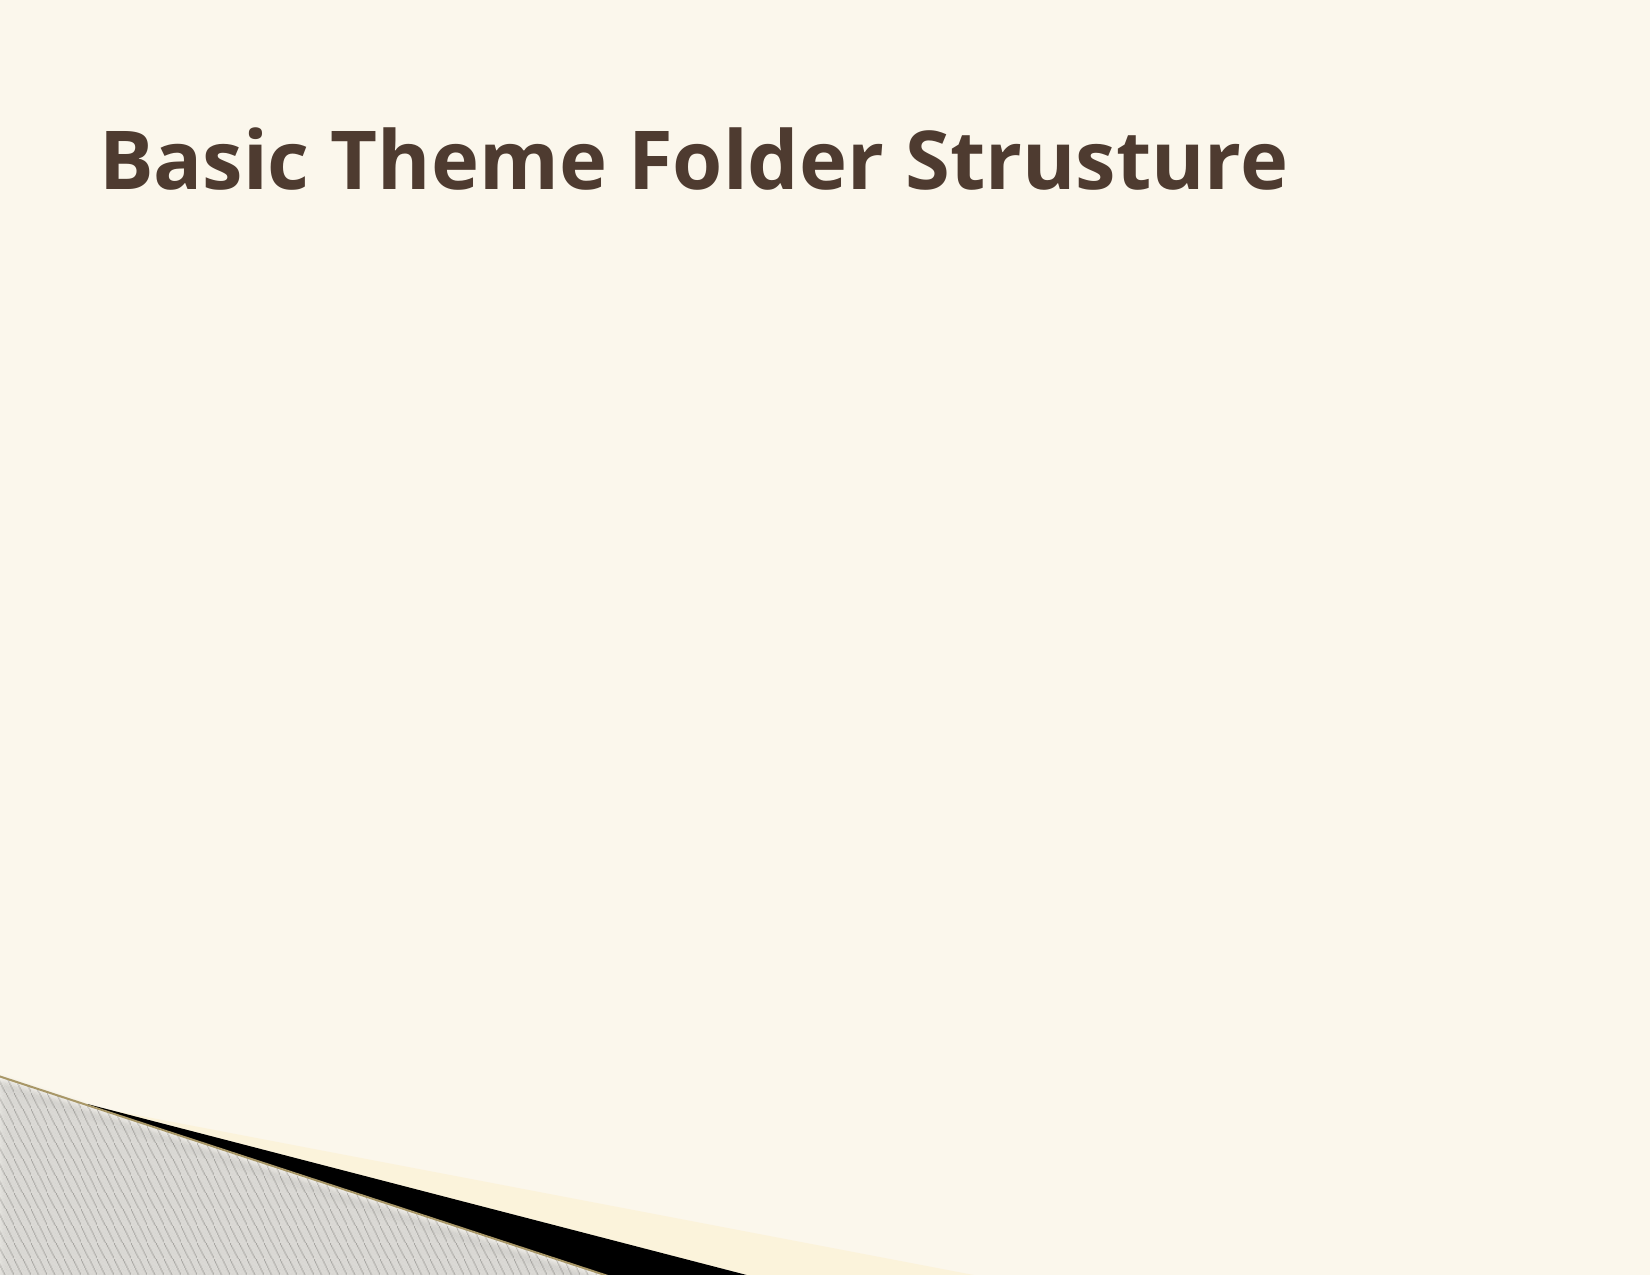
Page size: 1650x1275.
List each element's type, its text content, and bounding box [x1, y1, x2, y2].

title Basic Theme Folder Strusture [82, 51, 1568, 264]
